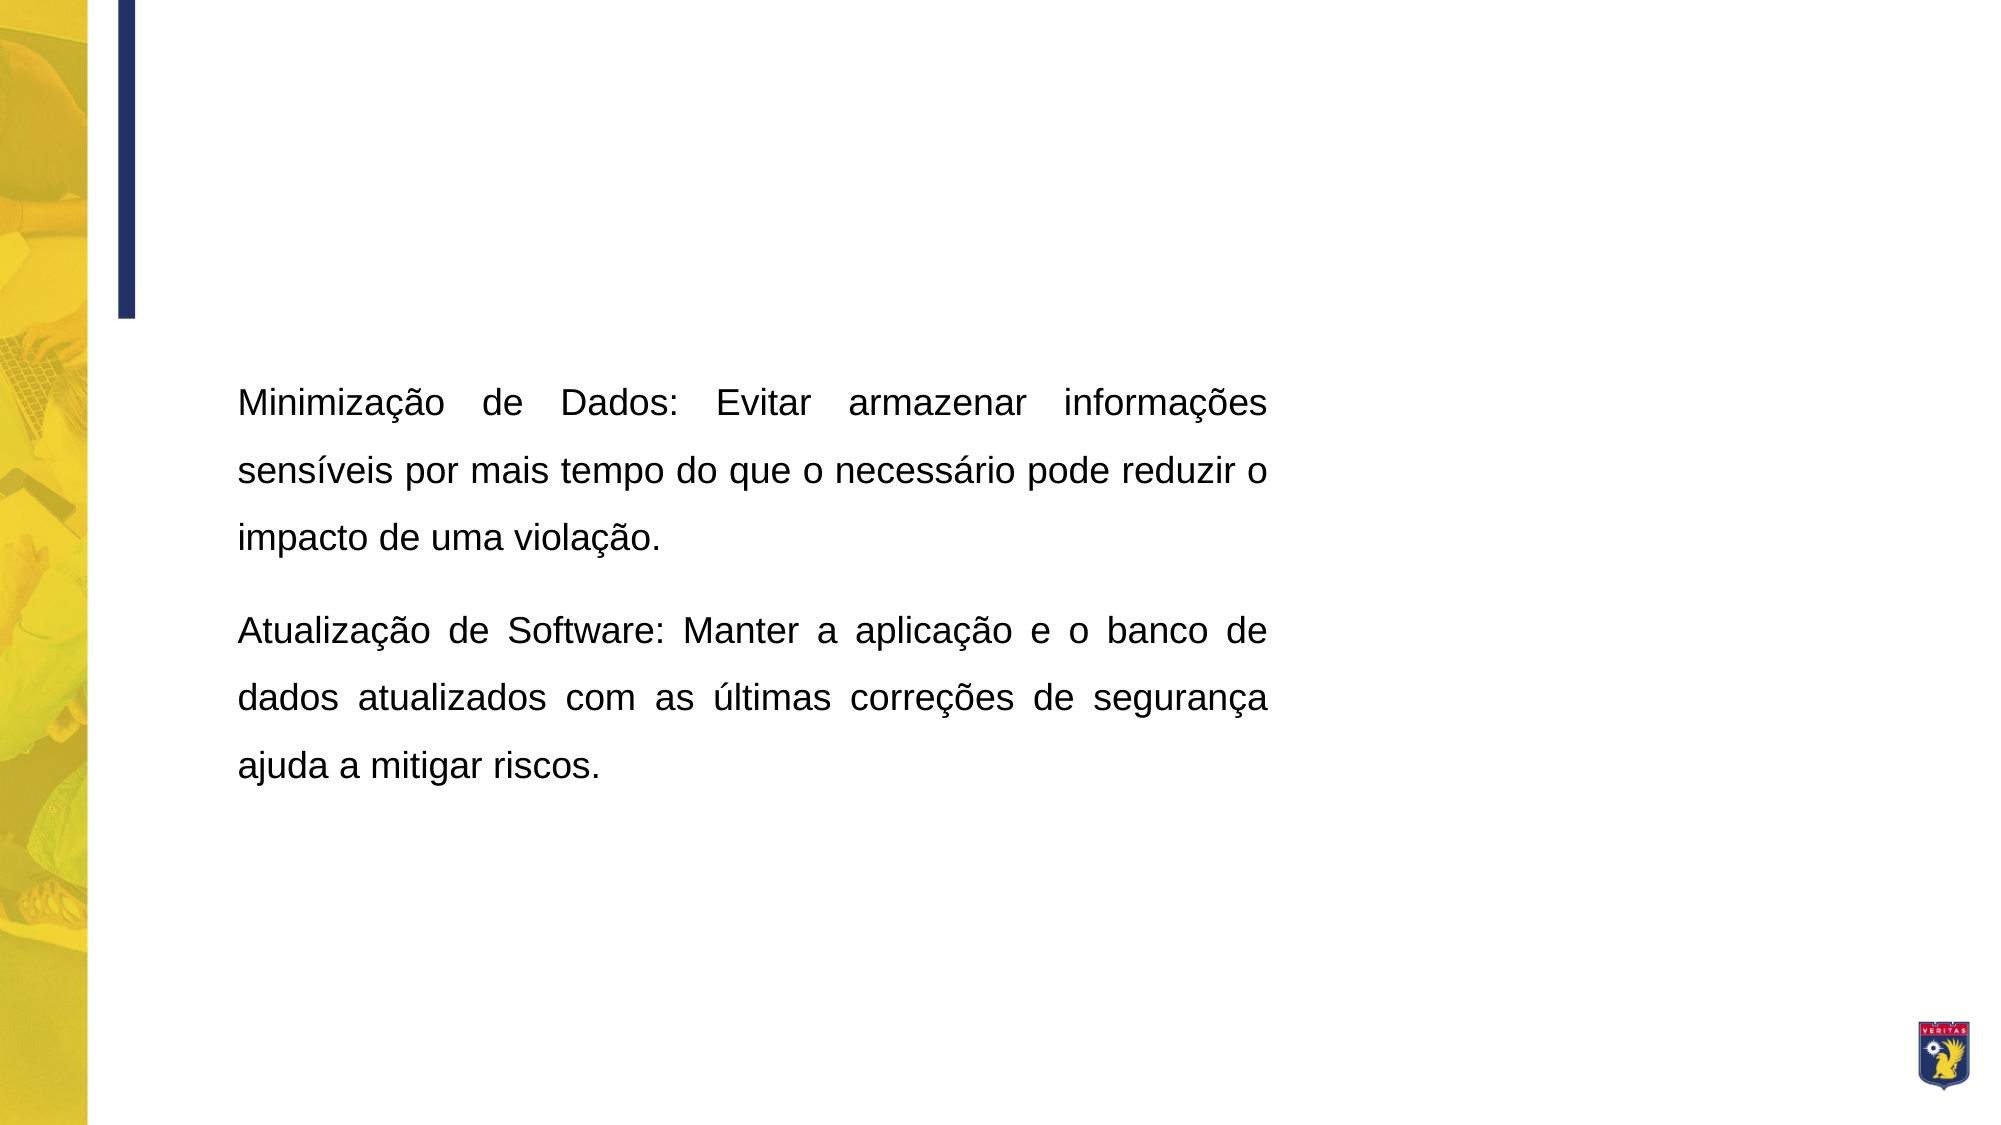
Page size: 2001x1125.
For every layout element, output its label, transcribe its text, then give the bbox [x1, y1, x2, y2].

text_box Minimização de Dados: Evitar armazenar informações sensíveis por mais tempo do que o necessário pode reduzir o impacto de uma violação. Atualização de Software: Manter a aplicação e o banco de dados atualizados com as últimas correções de segurança ajuda a mitigar riscos. [222, 348, 1284, 975]
text_box [117, 0, 136, 320]
picture [0, 0, 2001, 1125]
